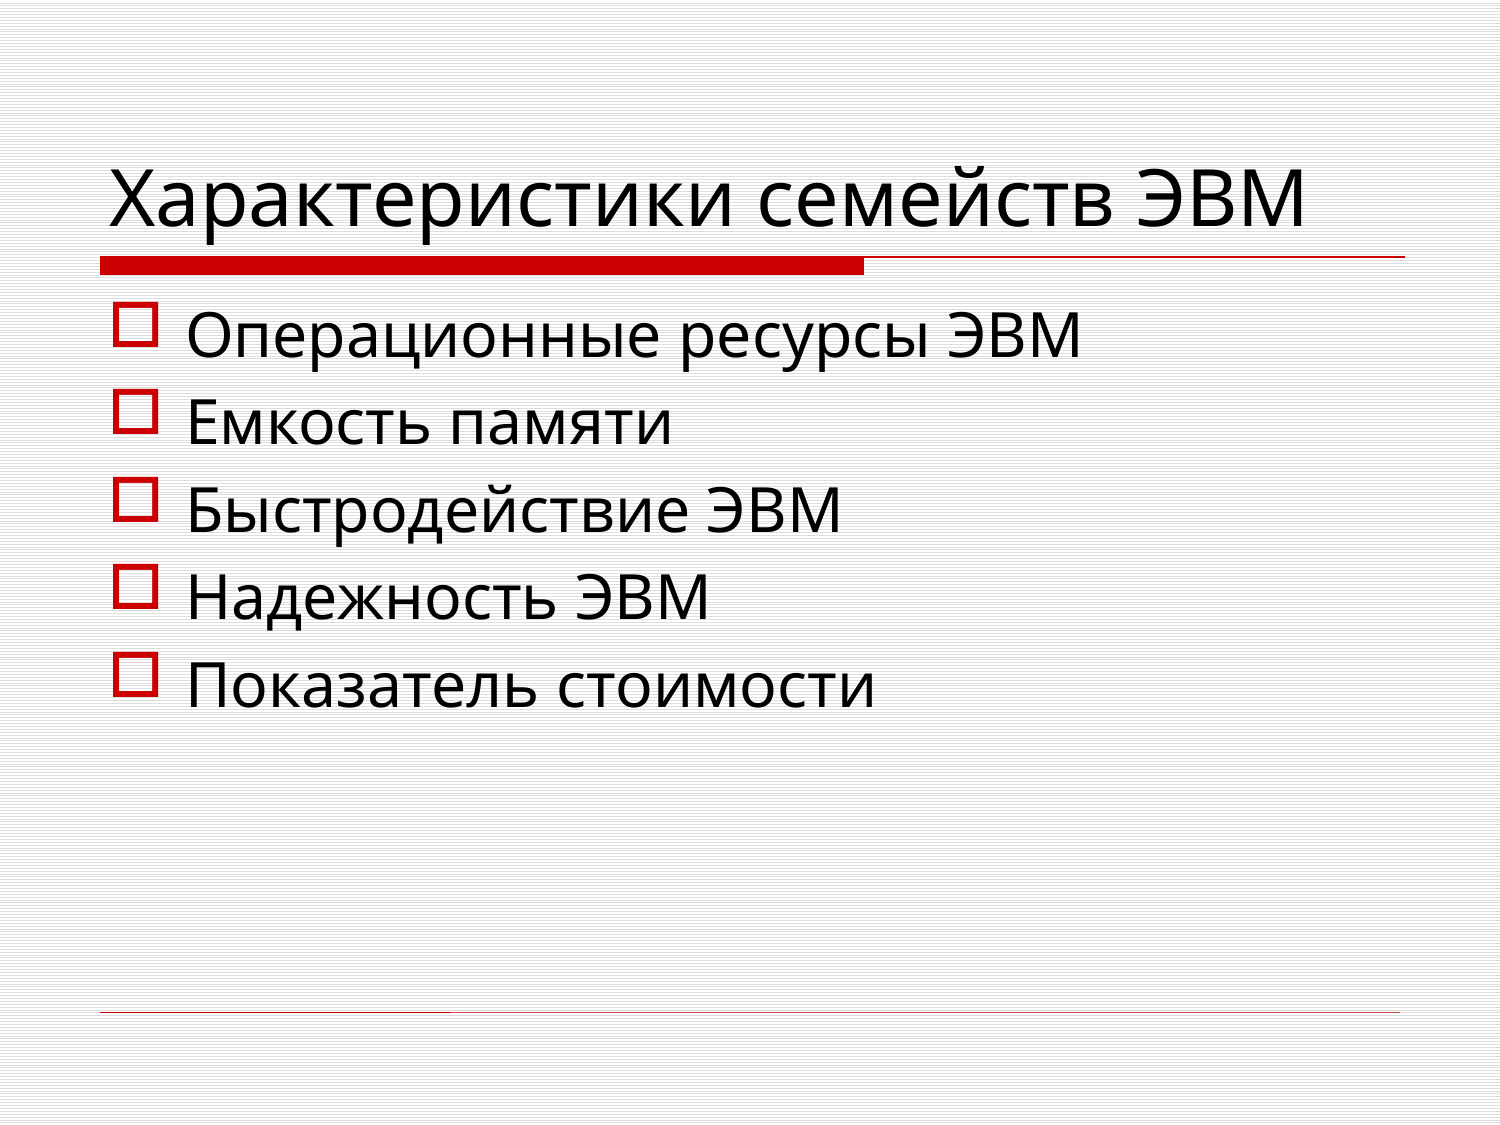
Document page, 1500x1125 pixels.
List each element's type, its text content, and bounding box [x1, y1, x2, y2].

list Операционные ресурсы ЭВМ Емкость памяти Быстродействие ЭВМ Надежность ЭВМ Показатель стоимости [92, 287, 1406, 988]
title Характеристики семейств ЭВМ [94, 50, 1407, 250]
